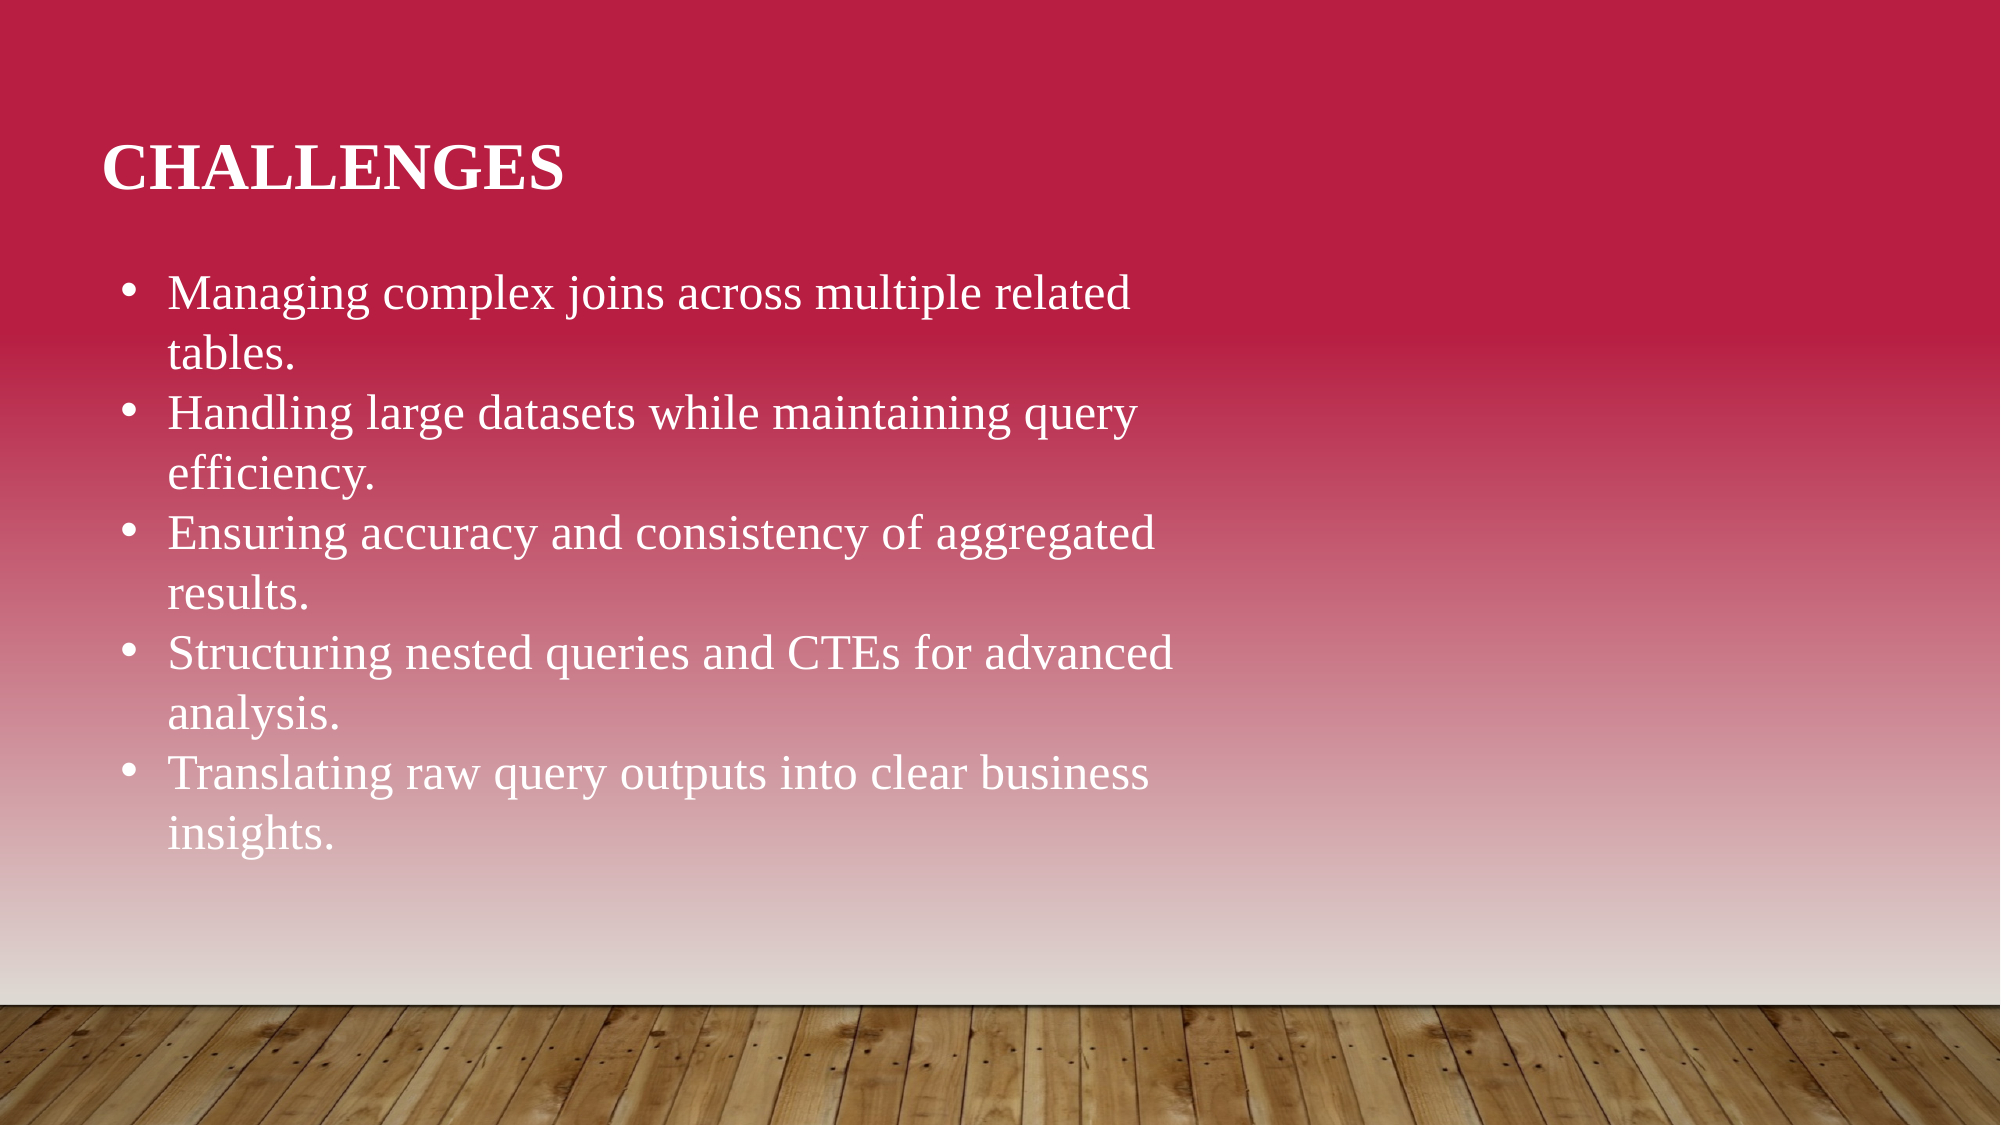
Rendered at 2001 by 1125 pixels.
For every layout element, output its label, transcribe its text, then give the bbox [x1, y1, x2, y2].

text_box CHALLENGES [86, 115, 1112, 210]
picture [0, 1005, 2000, 1125]
text_box Managing complex joins across multiple related tables. Handling large datasets while maintaining query efficiency. Ensuring accuracy and consistency of aggregated results. Structuring nested queries and CTEs for advanced analysis. Translating raw query outputs into clear business insights. [105, 251, 1286, 927]
